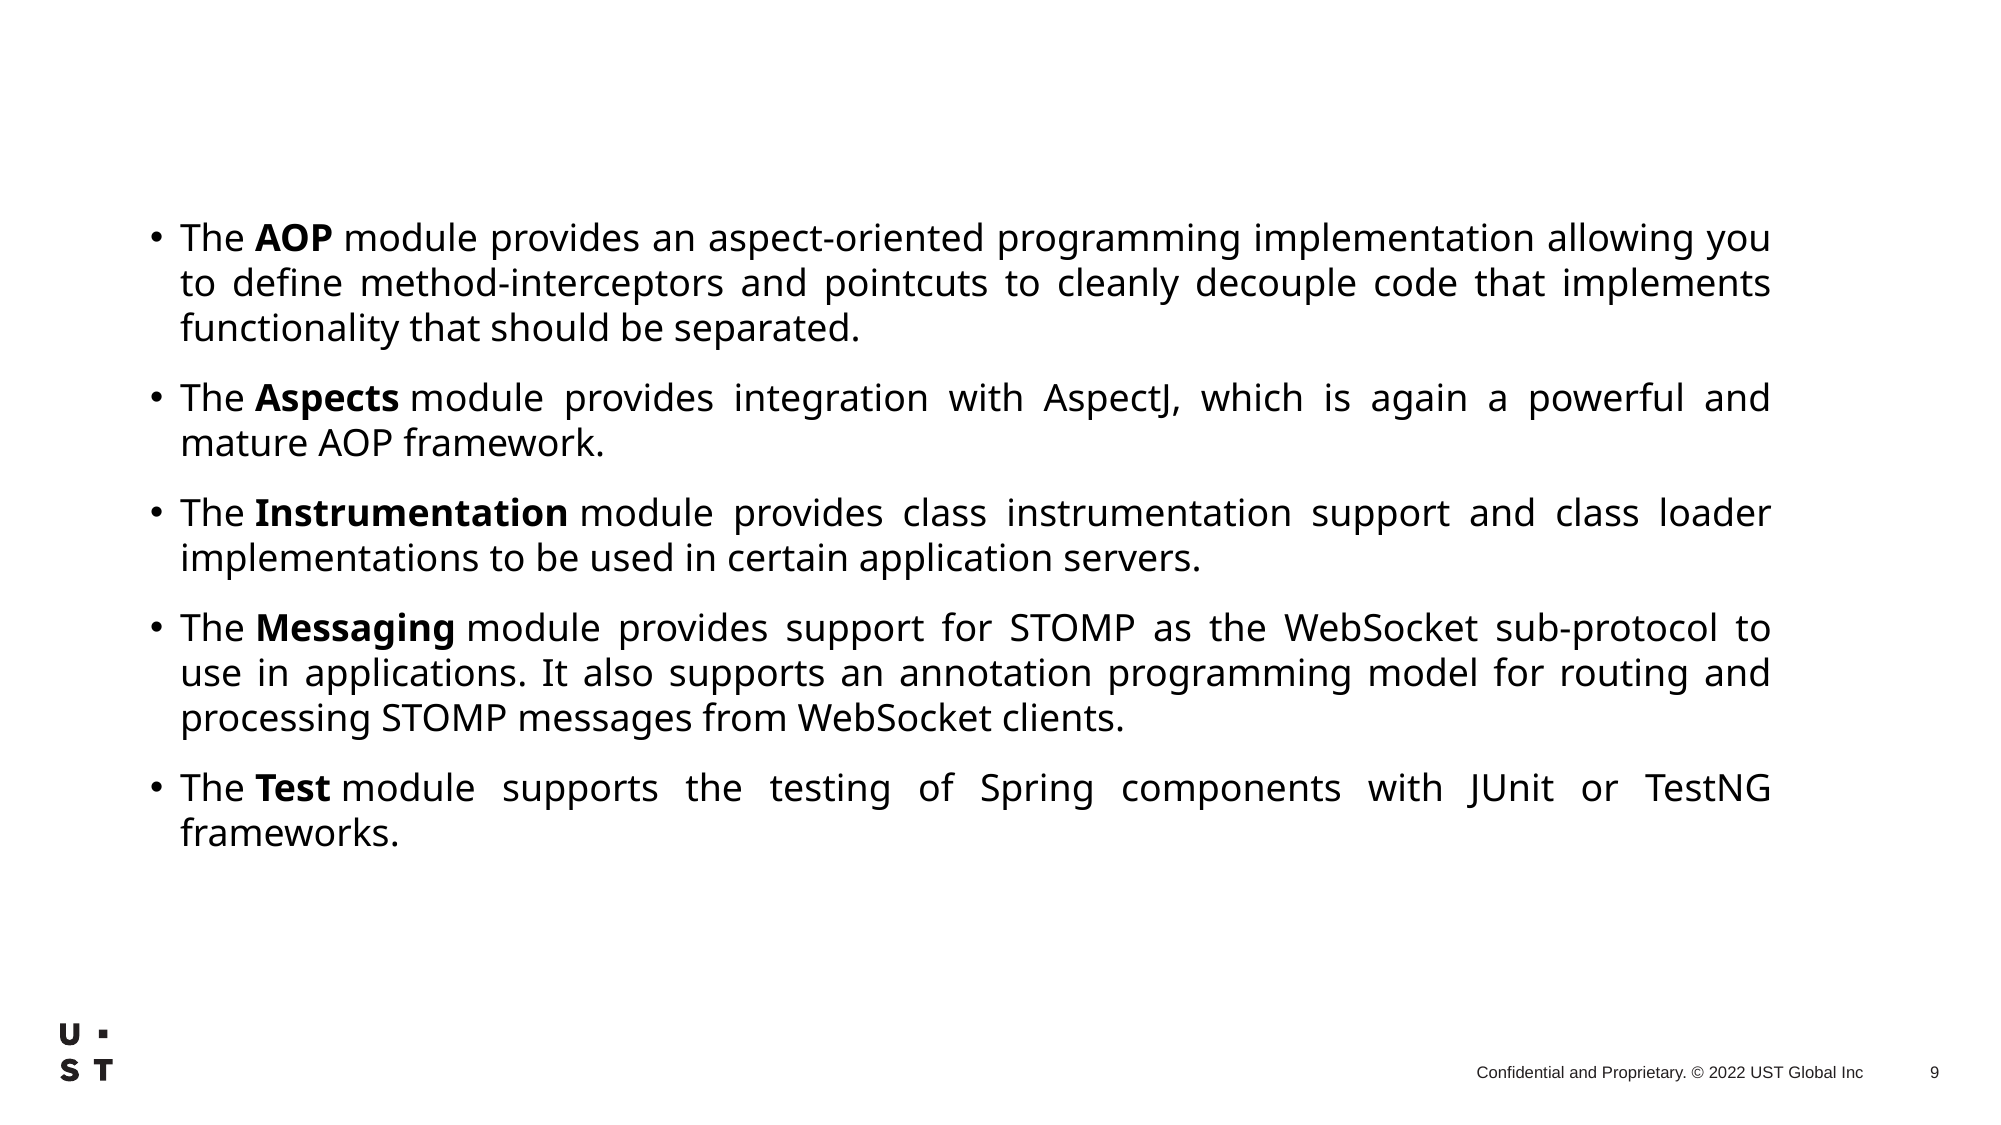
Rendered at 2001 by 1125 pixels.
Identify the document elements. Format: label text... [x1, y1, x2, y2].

list The AOP module provides an aspect-oriented programming implementation allowing you to define method-interceptors and pointcuts to cleanly decouple code that implements functionality that should be separated. The Aspects module provides integration with AspectJ, which is again a powerful and mature AOP framework. The Instrumentation module provides class instrumentation support and class loader implementations to be used in certain application servers. The Messaging module provides support for STOMP as the WebSocket sub-protocol to use in applications. It also supports an annotation programming model for routing and processing STOMP messages from WebSocket clients. The Test module supports the testing of Spring components with JUnit or TestNG frameworks. [150, 214, 1773, 1028]
